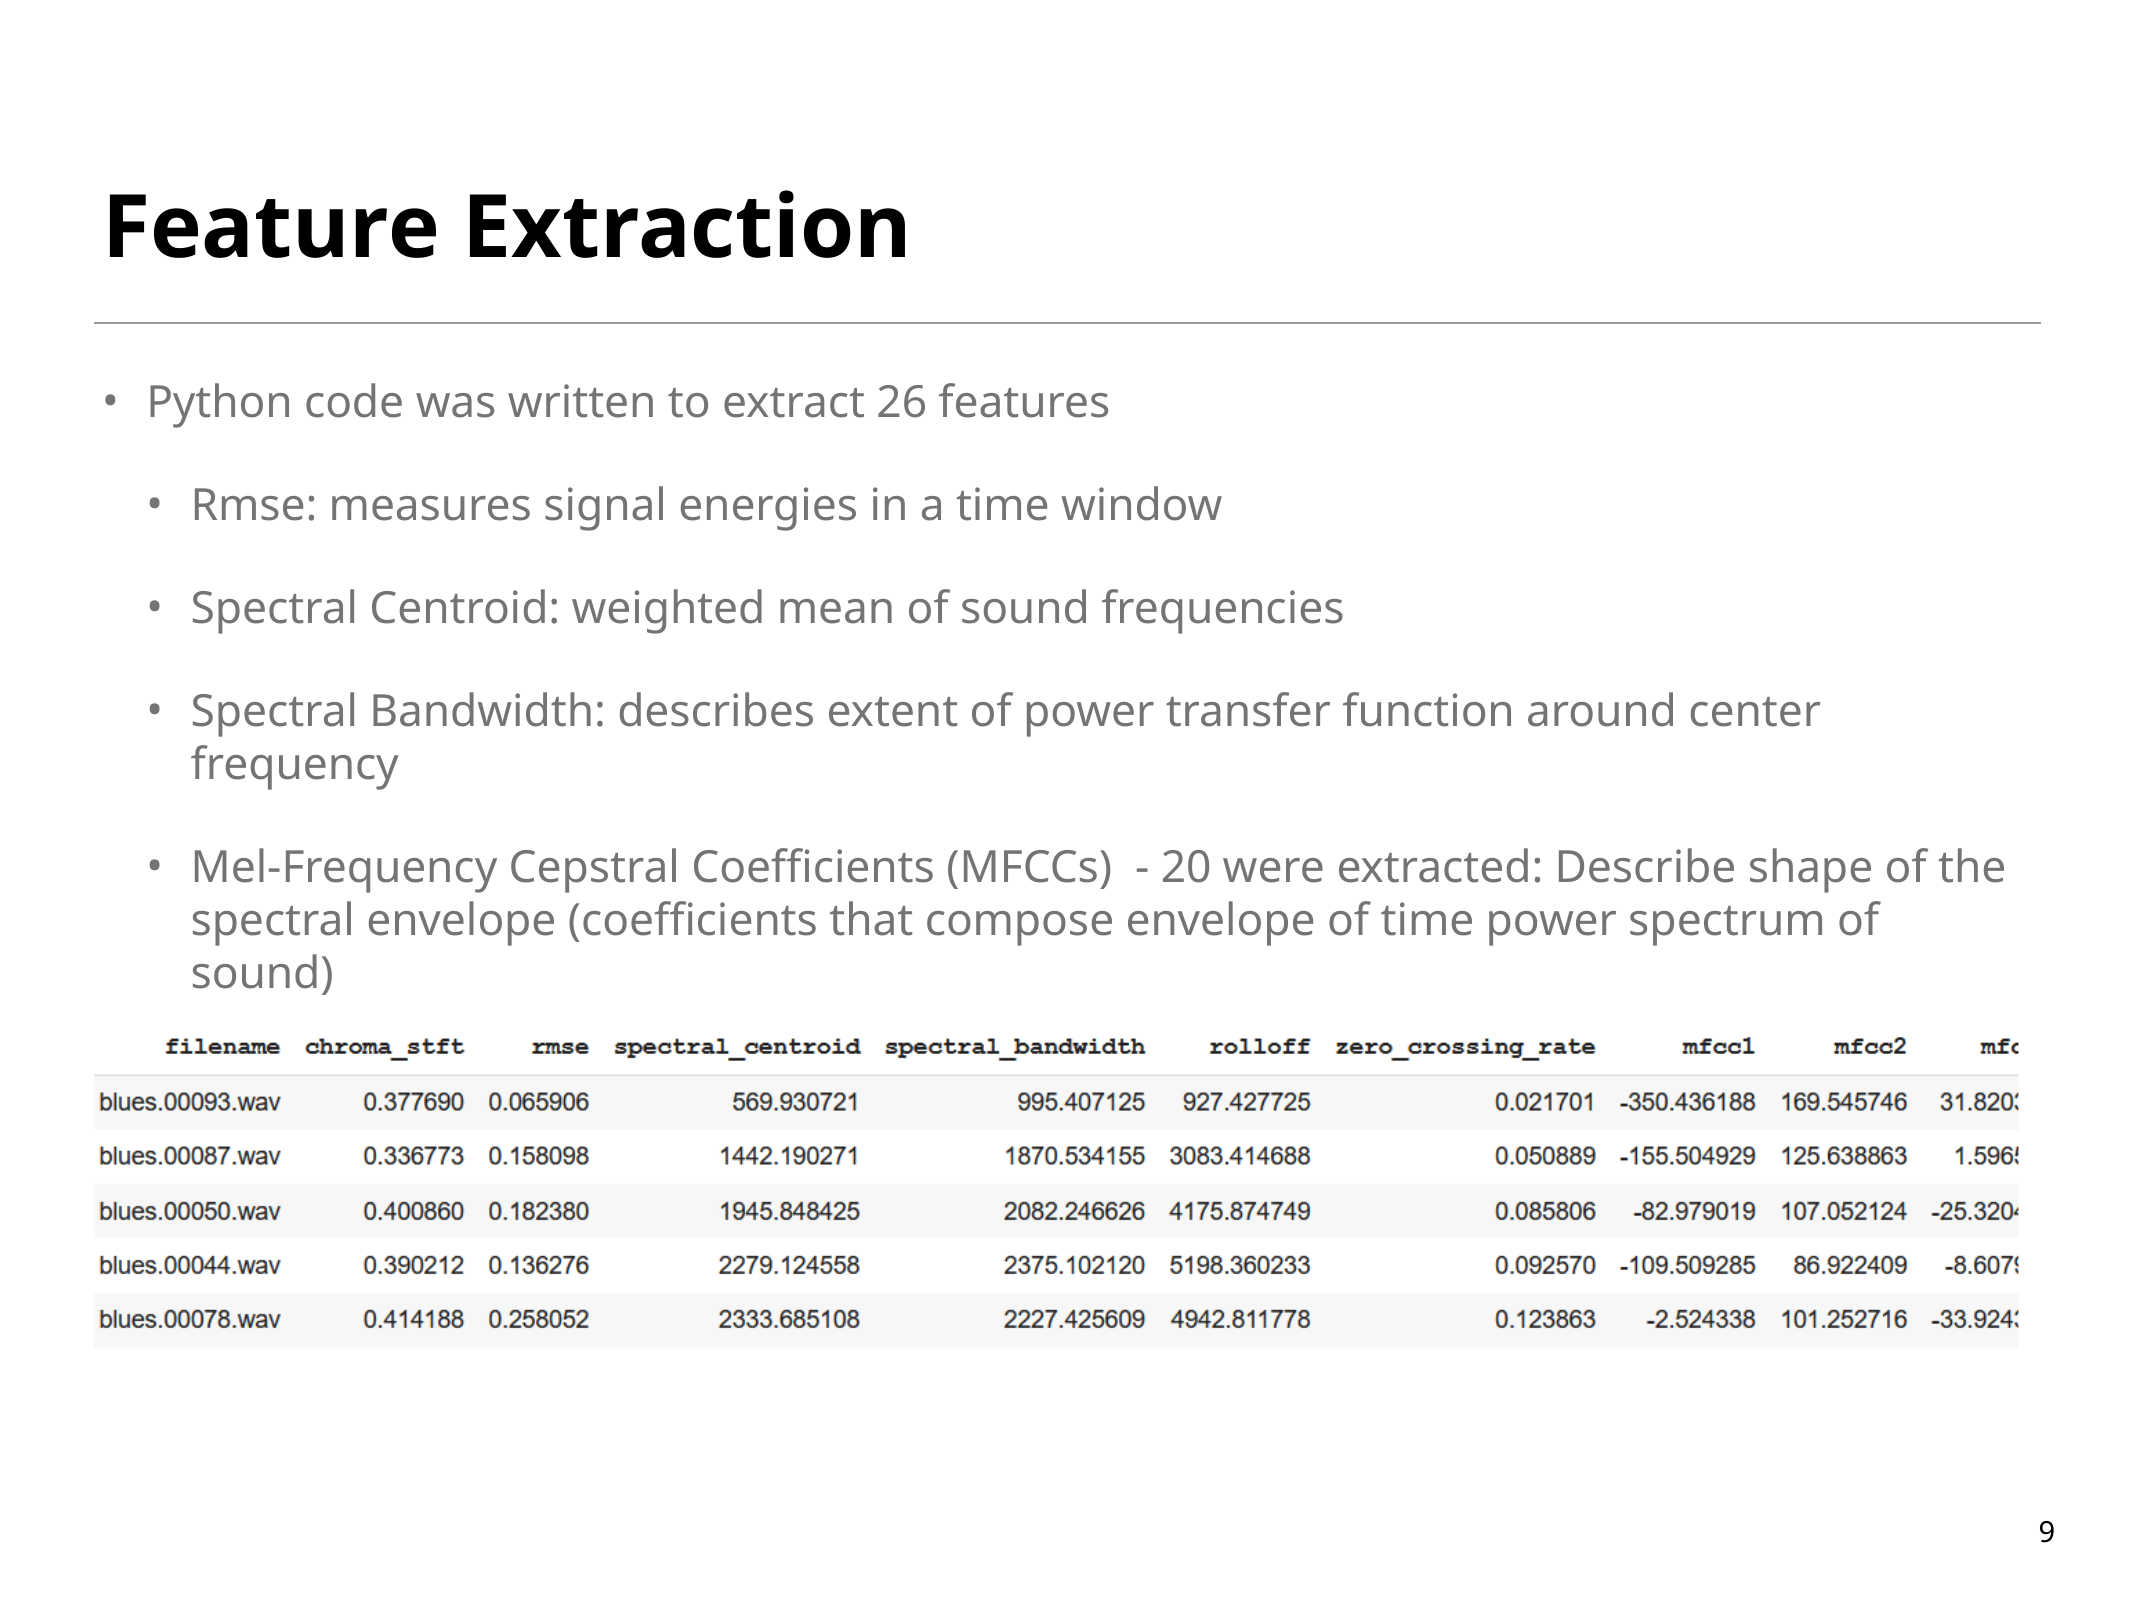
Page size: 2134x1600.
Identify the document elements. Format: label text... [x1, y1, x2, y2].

title Feature Extraction [93, 54, 2040, 284]
slide_number ‹#› [2028, 616, 2064, 1562]
picture [93, 1018, 2020, 1353]
list Python code was written to extract 26 features Rmse: measures signal energies in a time window Spectral Centroid: weighted mean of sound frequencies Spectral Bandwidth: describes extent of power transfer function around center frequency Mel-Frequency Cepstral Coefficients (MFCCs) - 20 were extracted: Describe shape of the spectral envelope (coefficients that compose envelope of time power spectrum of sound) [93, 364, 2040, 1459]
